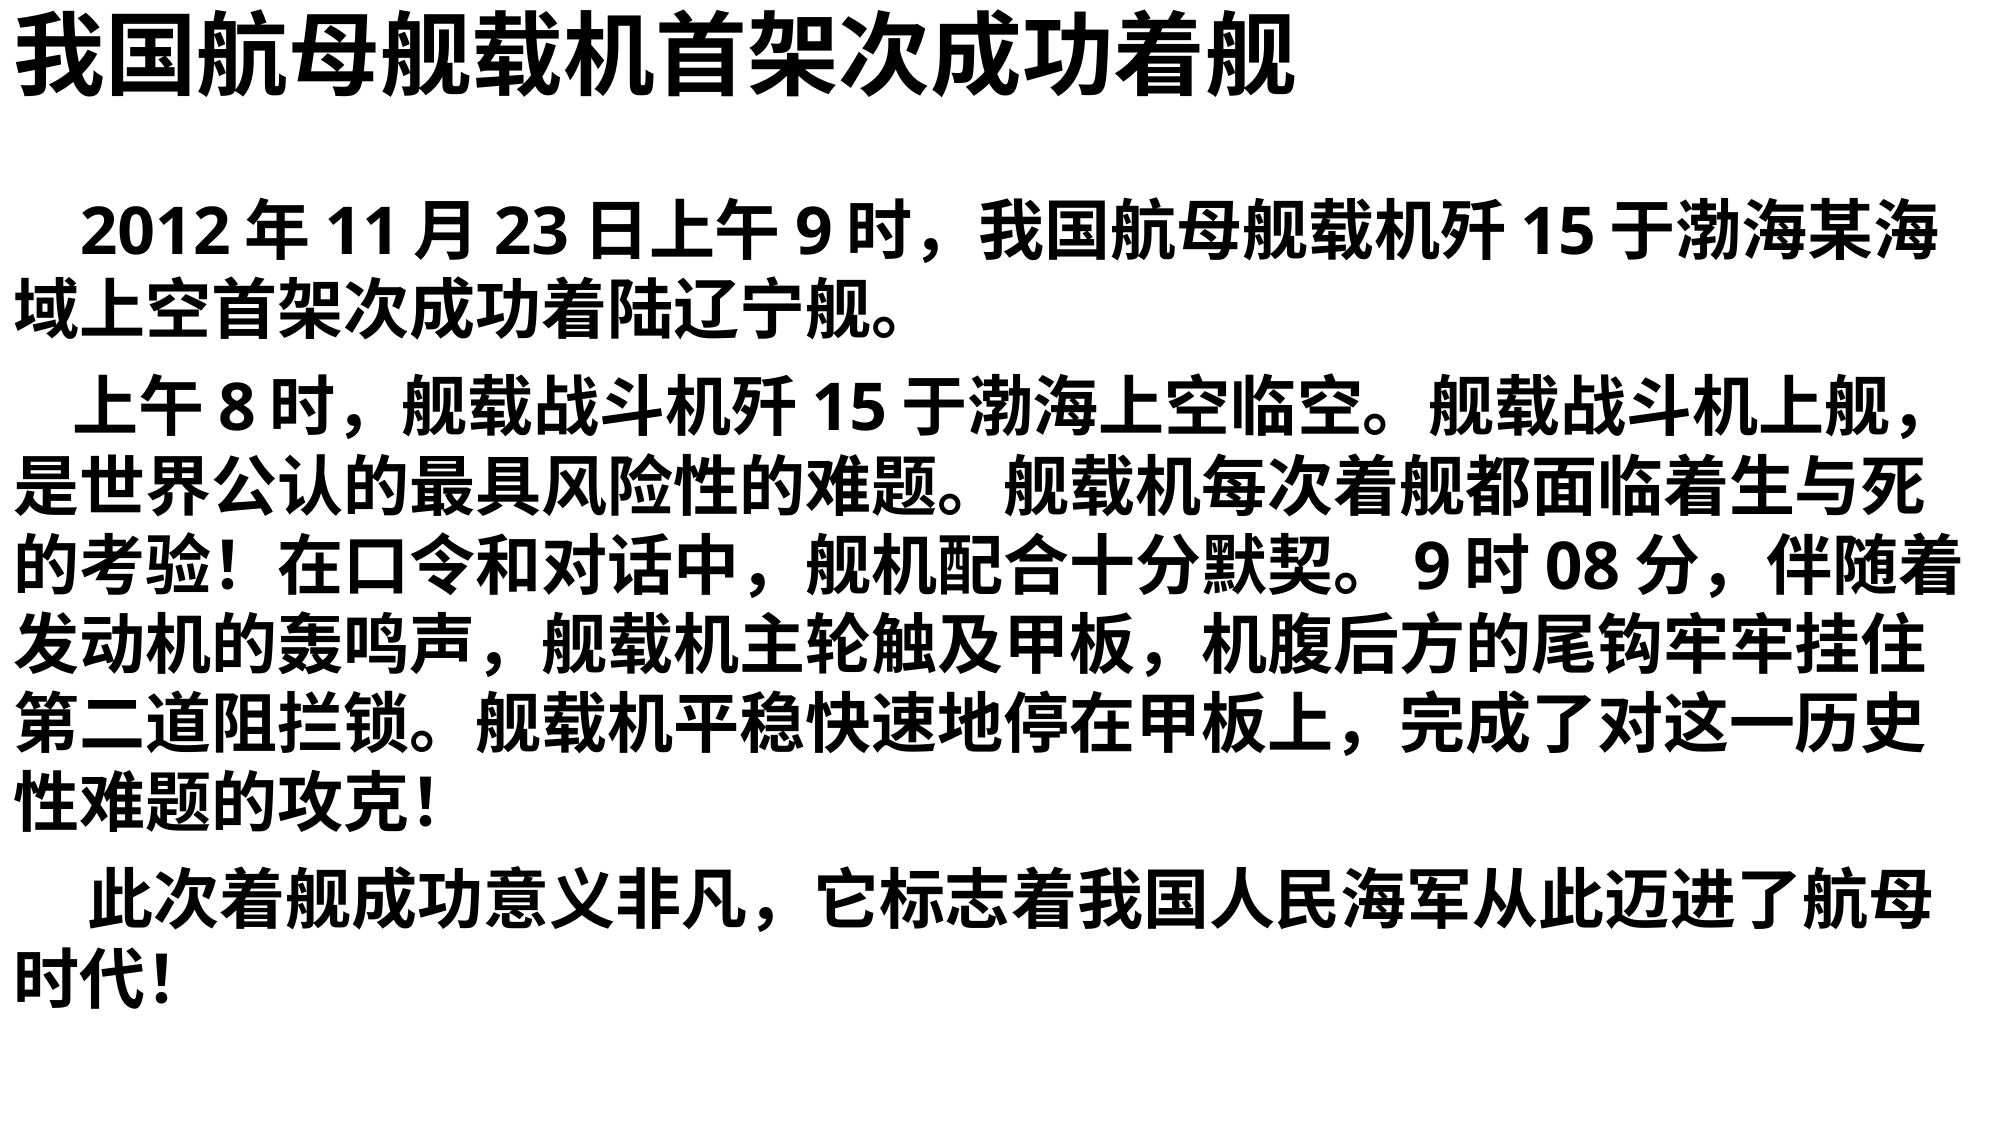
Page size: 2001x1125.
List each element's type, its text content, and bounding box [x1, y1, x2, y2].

list 2012年11月23日上午9时，我国航母舰载机歼15于渤海某海域上空首架次成功着陆辽宁舰。 上午8时，舰载战斗机歼15于渤海上空临空。舰载战斗机上舰，是世界公认的最具风险性的难题。舰载机每次着舰都面临着生与死的考验！在口令和对话中，舰机配合十分默契。9时08分，伴随着发动机的轰鸣声，舰载机主轮触及甲板，机腹后方的尾钩牢牢挂住第二道阻拦锁。舰载机平稳快速地停在甲板上，完成了对这一历史性难题的攻克！ 此次着舰成功意义非凡，它标志着我国人民海军从此迈进了航母时代！ [0, 180, 1991, 1119]
title 我国航母舰载机首架次成功着舰 [0, 5, 1724, 180]
